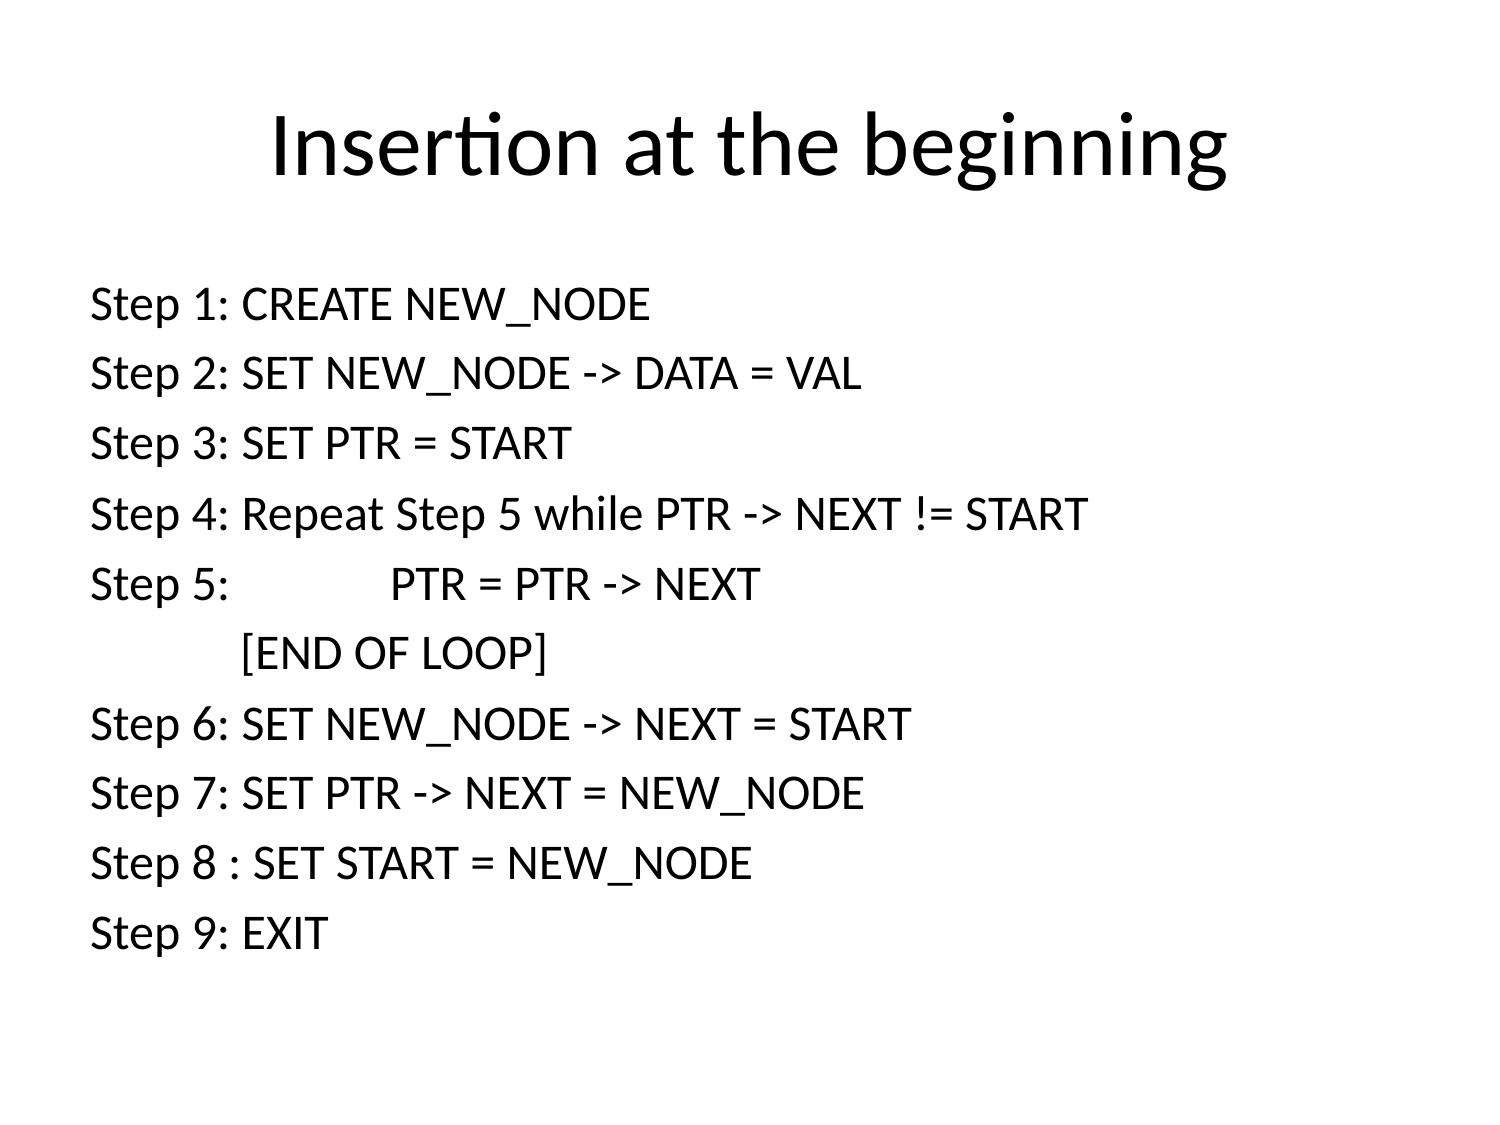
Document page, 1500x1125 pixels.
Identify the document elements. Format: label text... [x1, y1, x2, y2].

title Insertion at the beginning [75, 45, 1425, 233]
list Step 1: CREATE NEW_NODE Step 2: SET NEW_NODE -> DATA = VAL Step 3: SET PTR = START Step 4: Repeat Step 5 while PTR -> NEXT != START Step 5: PTR = PTR -> NEXT [END OF LOOP] Step 6: SET NEW_NODE -> NEXT = START Step 7: SET PTR -> NEXT = NEW_NODE Step 8 : SET START = NEW_NODE Step 9: EXIT [75, 262, 1425, 1005]
